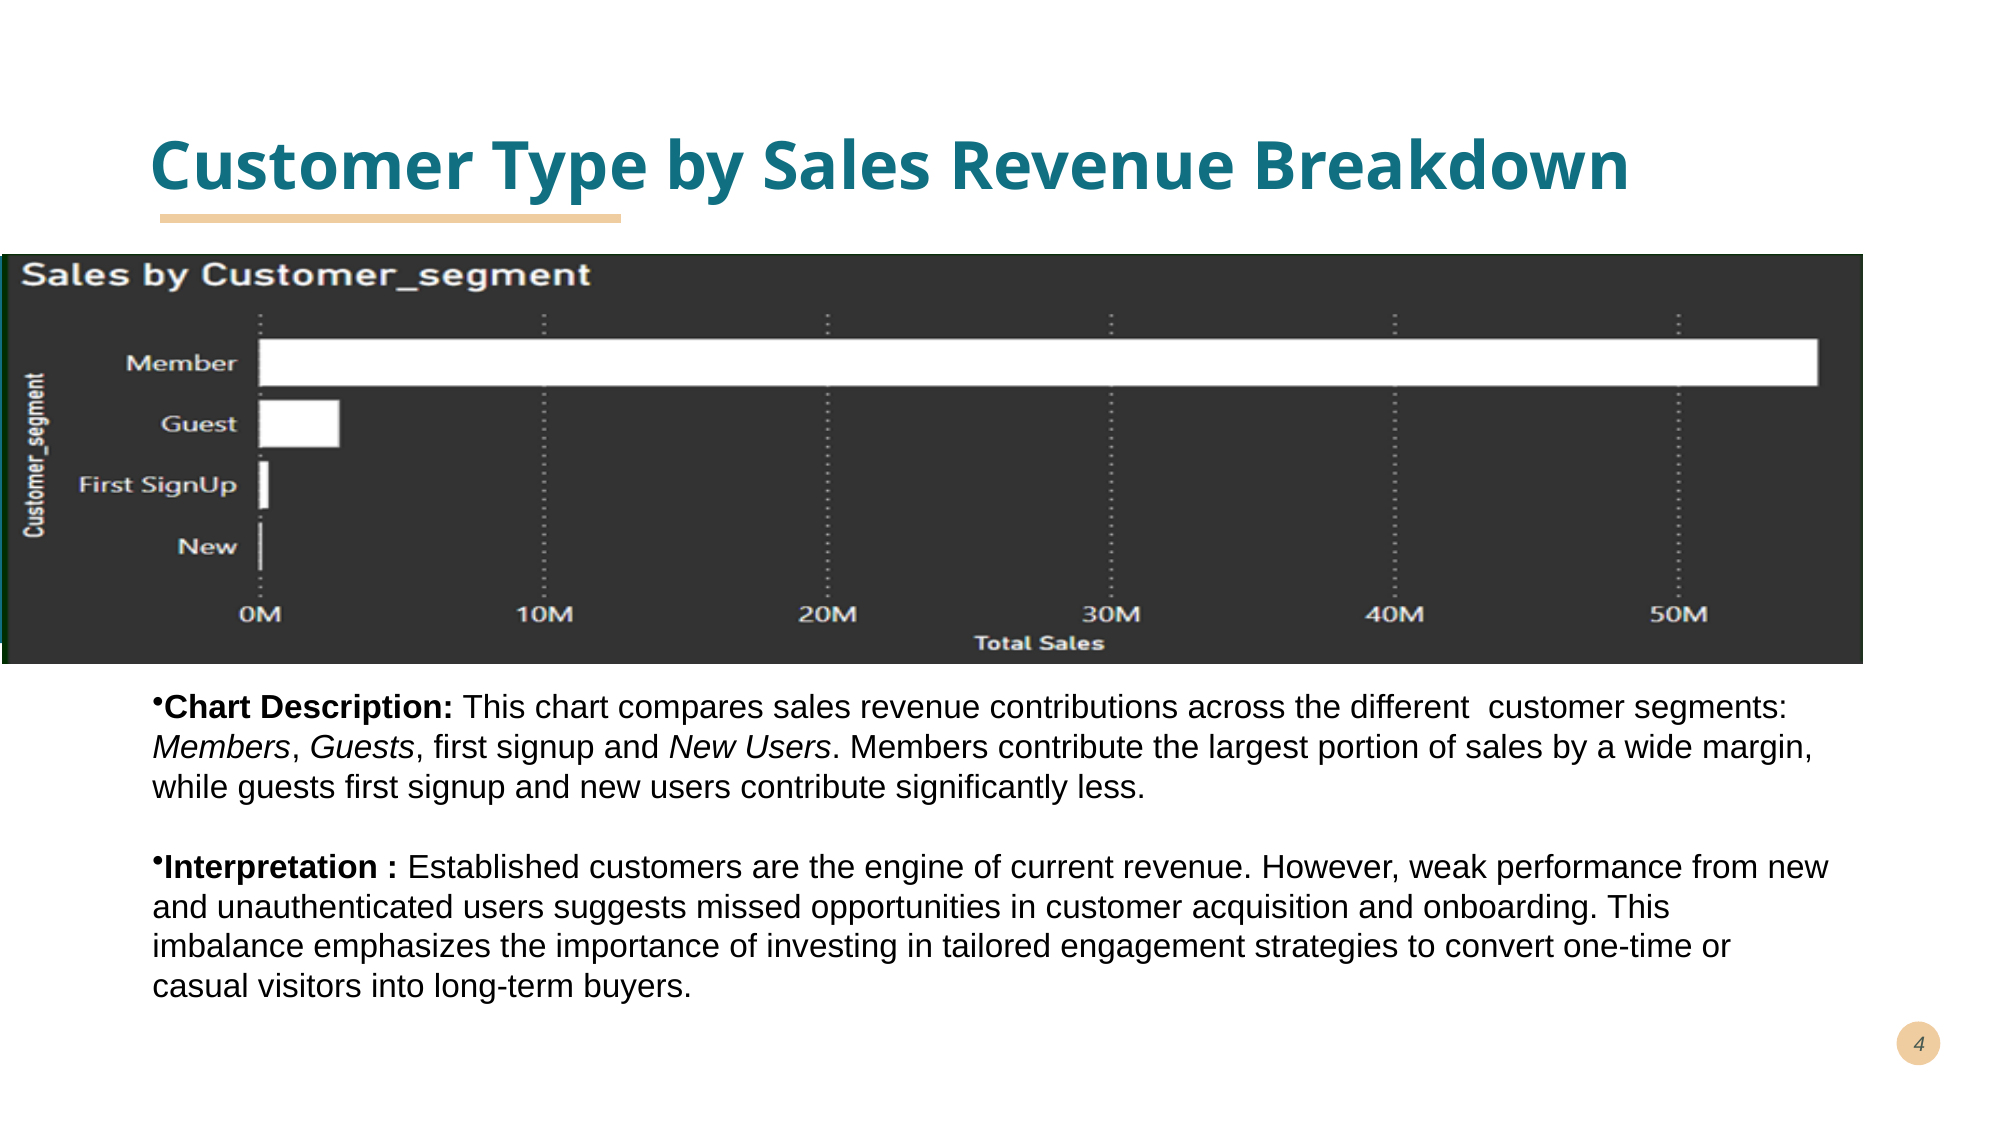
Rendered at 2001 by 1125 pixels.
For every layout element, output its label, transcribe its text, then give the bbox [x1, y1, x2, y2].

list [2, 254, 1863, 664]
slide_number 4 [1881, 1012, 1940, 1073]
title Customer Type by Sales Revenue Breakdown [134, 59, 1860, 254]
list Chart Description: This chart compares sales revenue contributions across the different customer segments: Members, Guests, first signup and New Users. Members contribute the largest portion of sales by a wide margin, while guests first signup and new users contribute significantly less. Interpretation : Established customers are the engine of current revenue. However, weak performance from new and unauthenticated users suggests missed opportunities in customer acquisition and onboarding. This imbalance emphasizes the importance of investing in tailored engagement strategies to convert one-time or casual visitors into long-term buyers. [137, 678, 1849, 1014]
